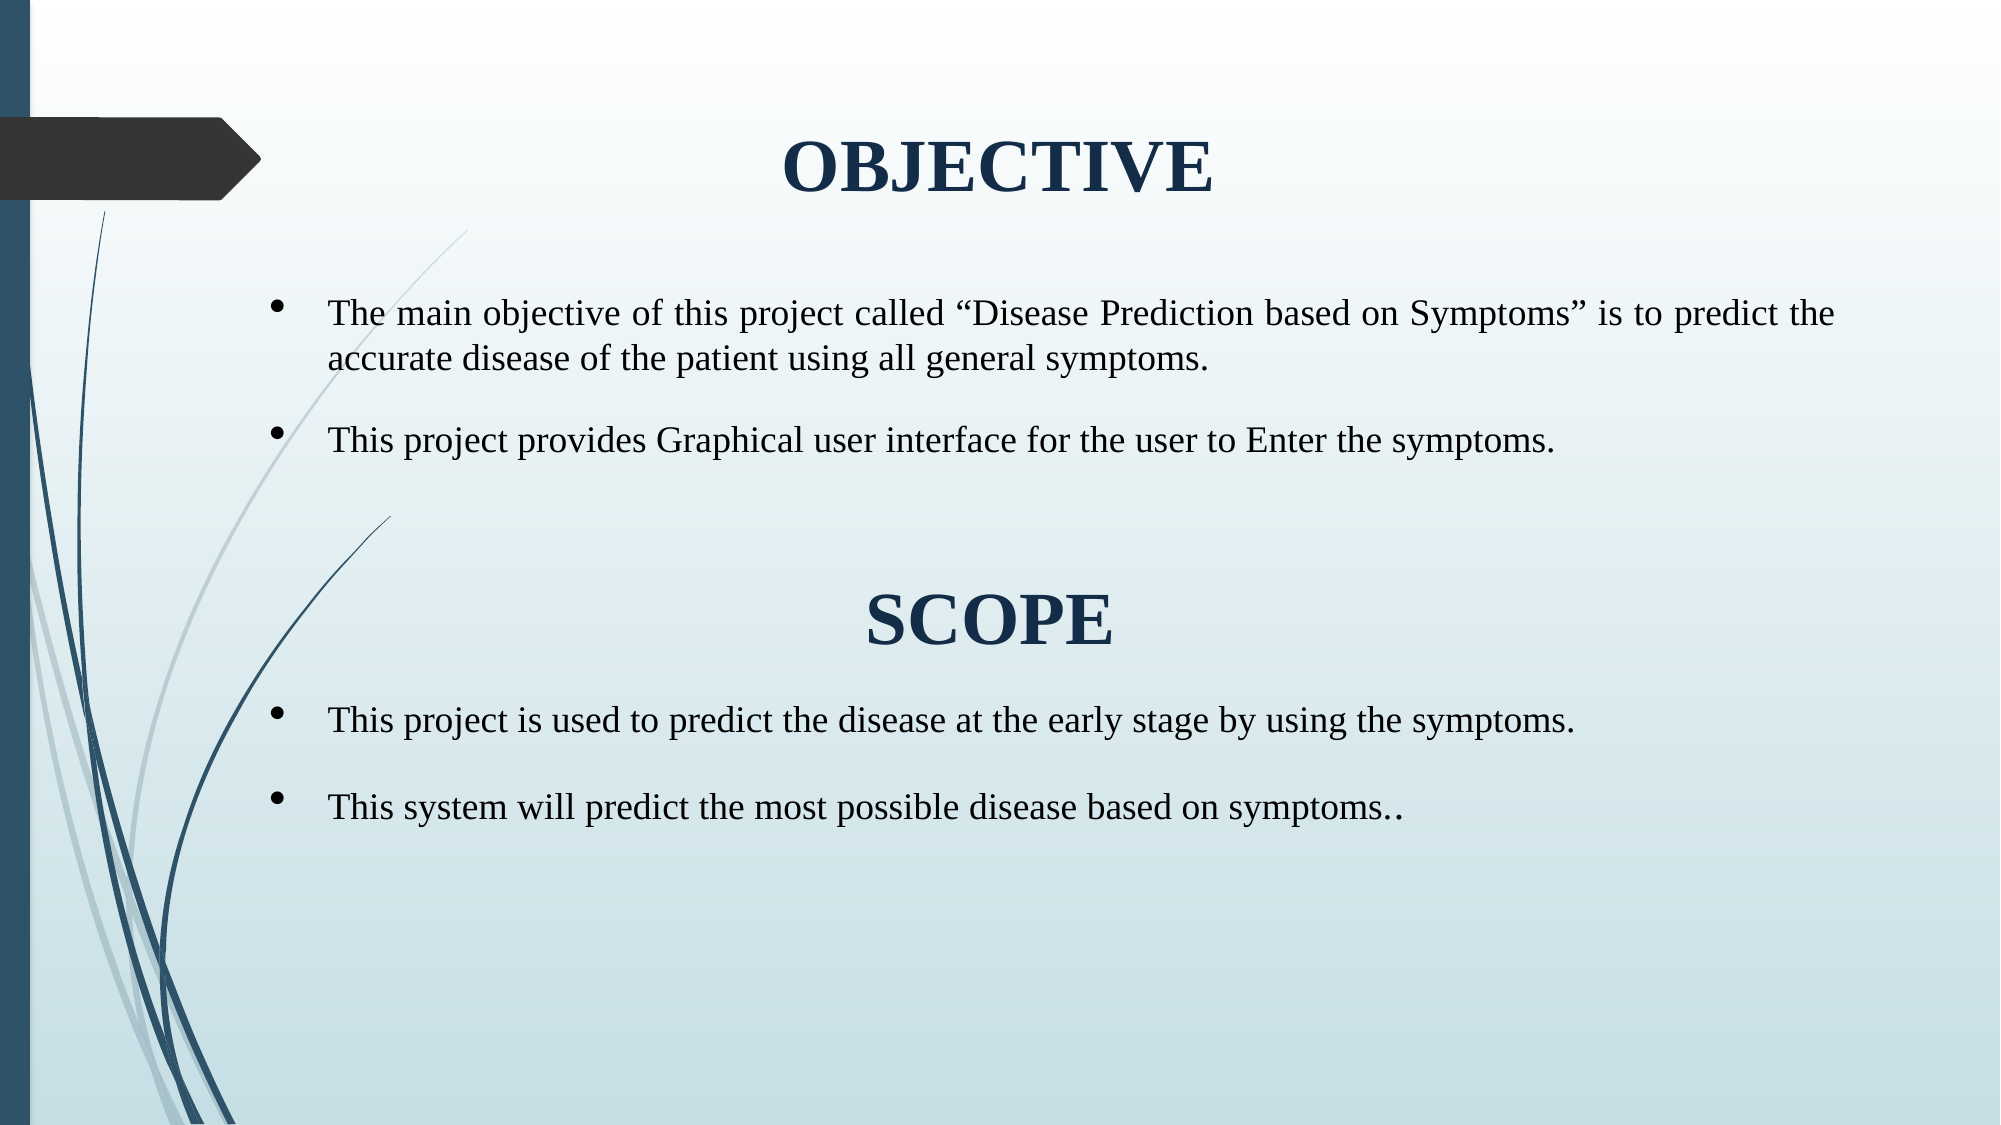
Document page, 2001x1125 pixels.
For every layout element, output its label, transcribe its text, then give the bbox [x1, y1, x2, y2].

text_box The main objective of this project called “Disease Prediction based on Symptoms” is to predict the accurate disease of the patient using all general symptoms. This project provides Graphical user interface for the user to Enter the symptoms. [256, 280, 1853, 468]
text_box This project is used to predict the disease at the early stage by using the symptoms. This system will predict the most possible disease based on symptoms.. [256, 687, 1853, 835]
text_box OBJECTIVE [767, 108, 1343, 280]
text_box SCOPE [851, 562, 1216, 768]
